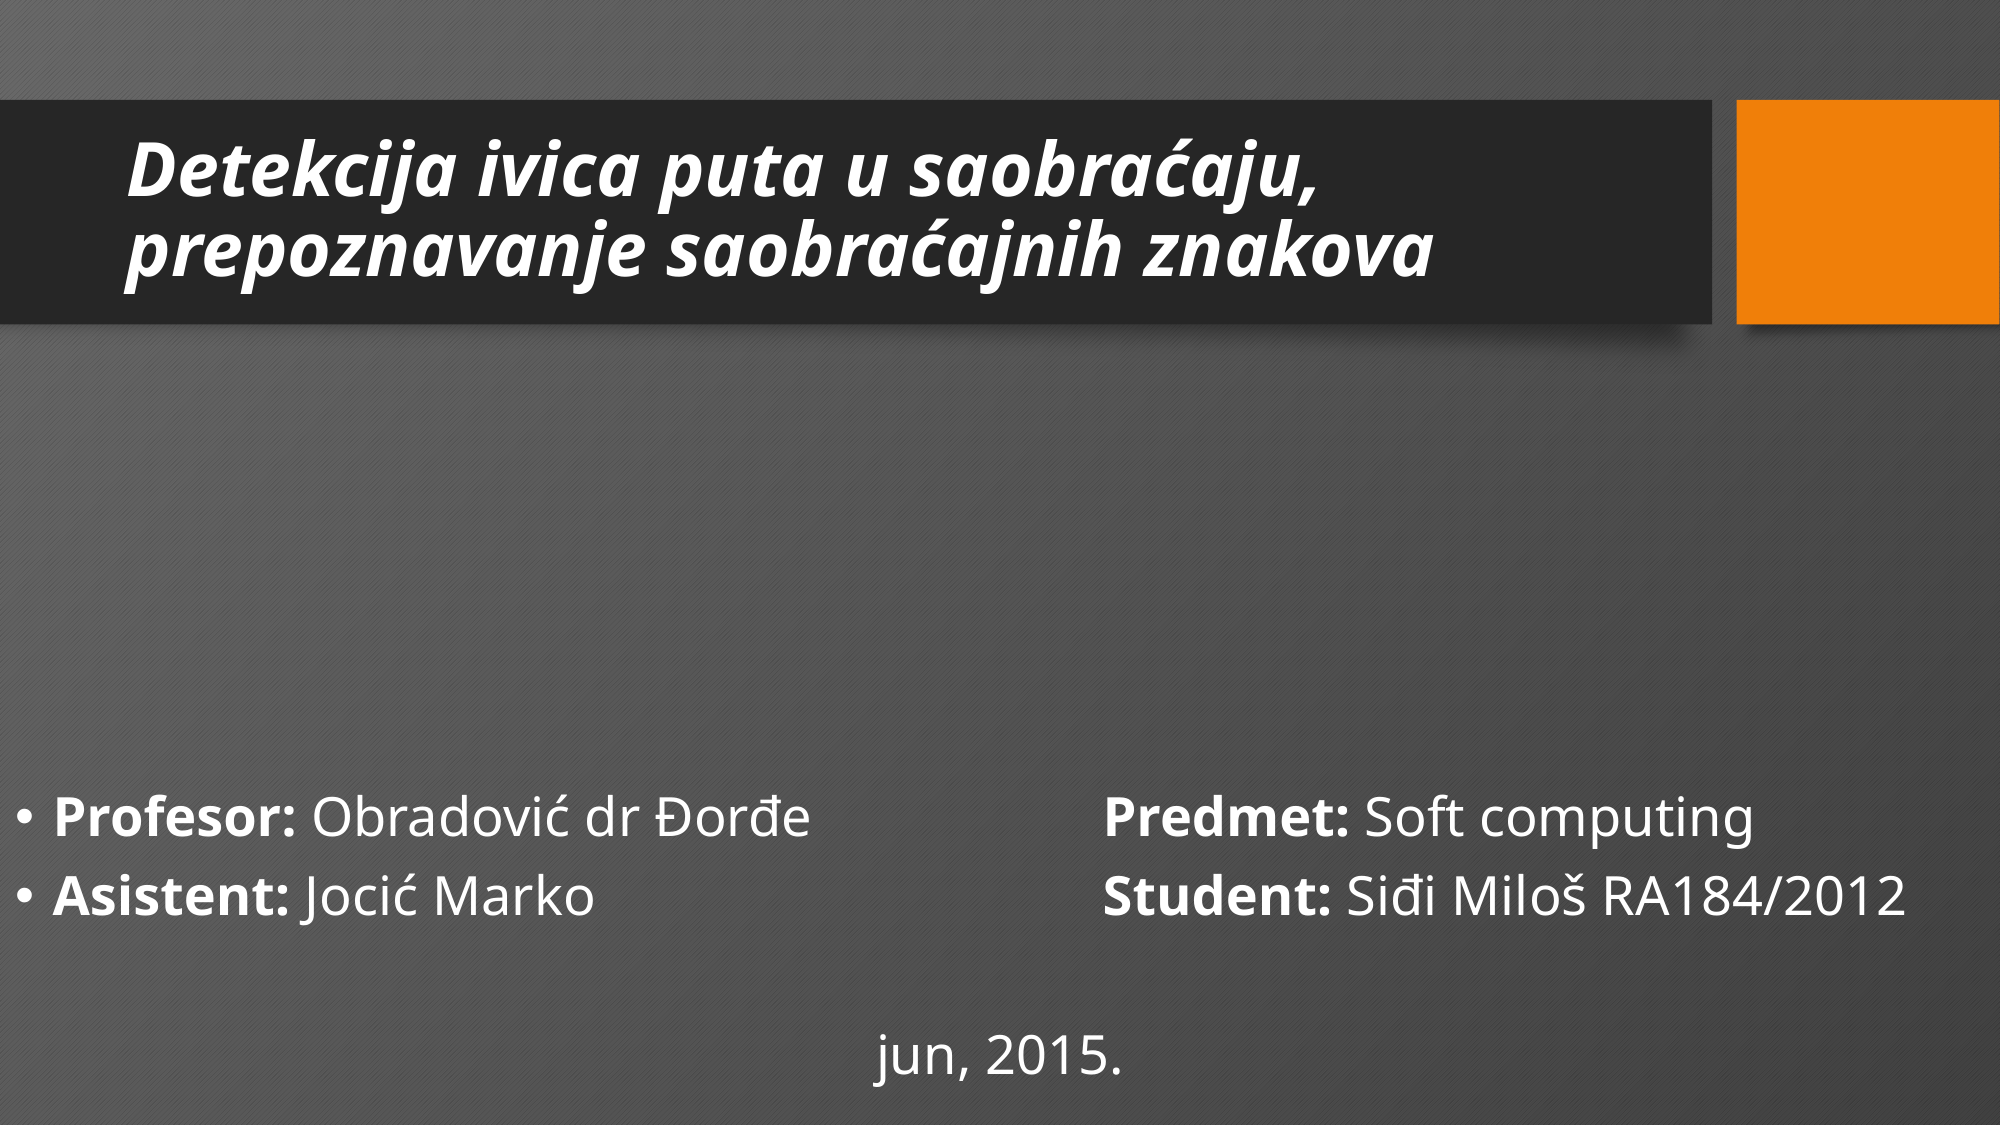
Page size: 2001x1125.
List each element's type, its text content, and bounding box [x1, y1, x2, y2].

title Detekcija ivica puta u saobraćaju, prepoznavanje saobraćajnih znakova [111, 123, 1689, 299]
list Profesor: Obradović dr Đorđe Predmet: Soft computing Asistent: Jocić Marko Student: Siđi Miloš RA184/2012 jun, 2015. [0, 299, 2000, 1125]
